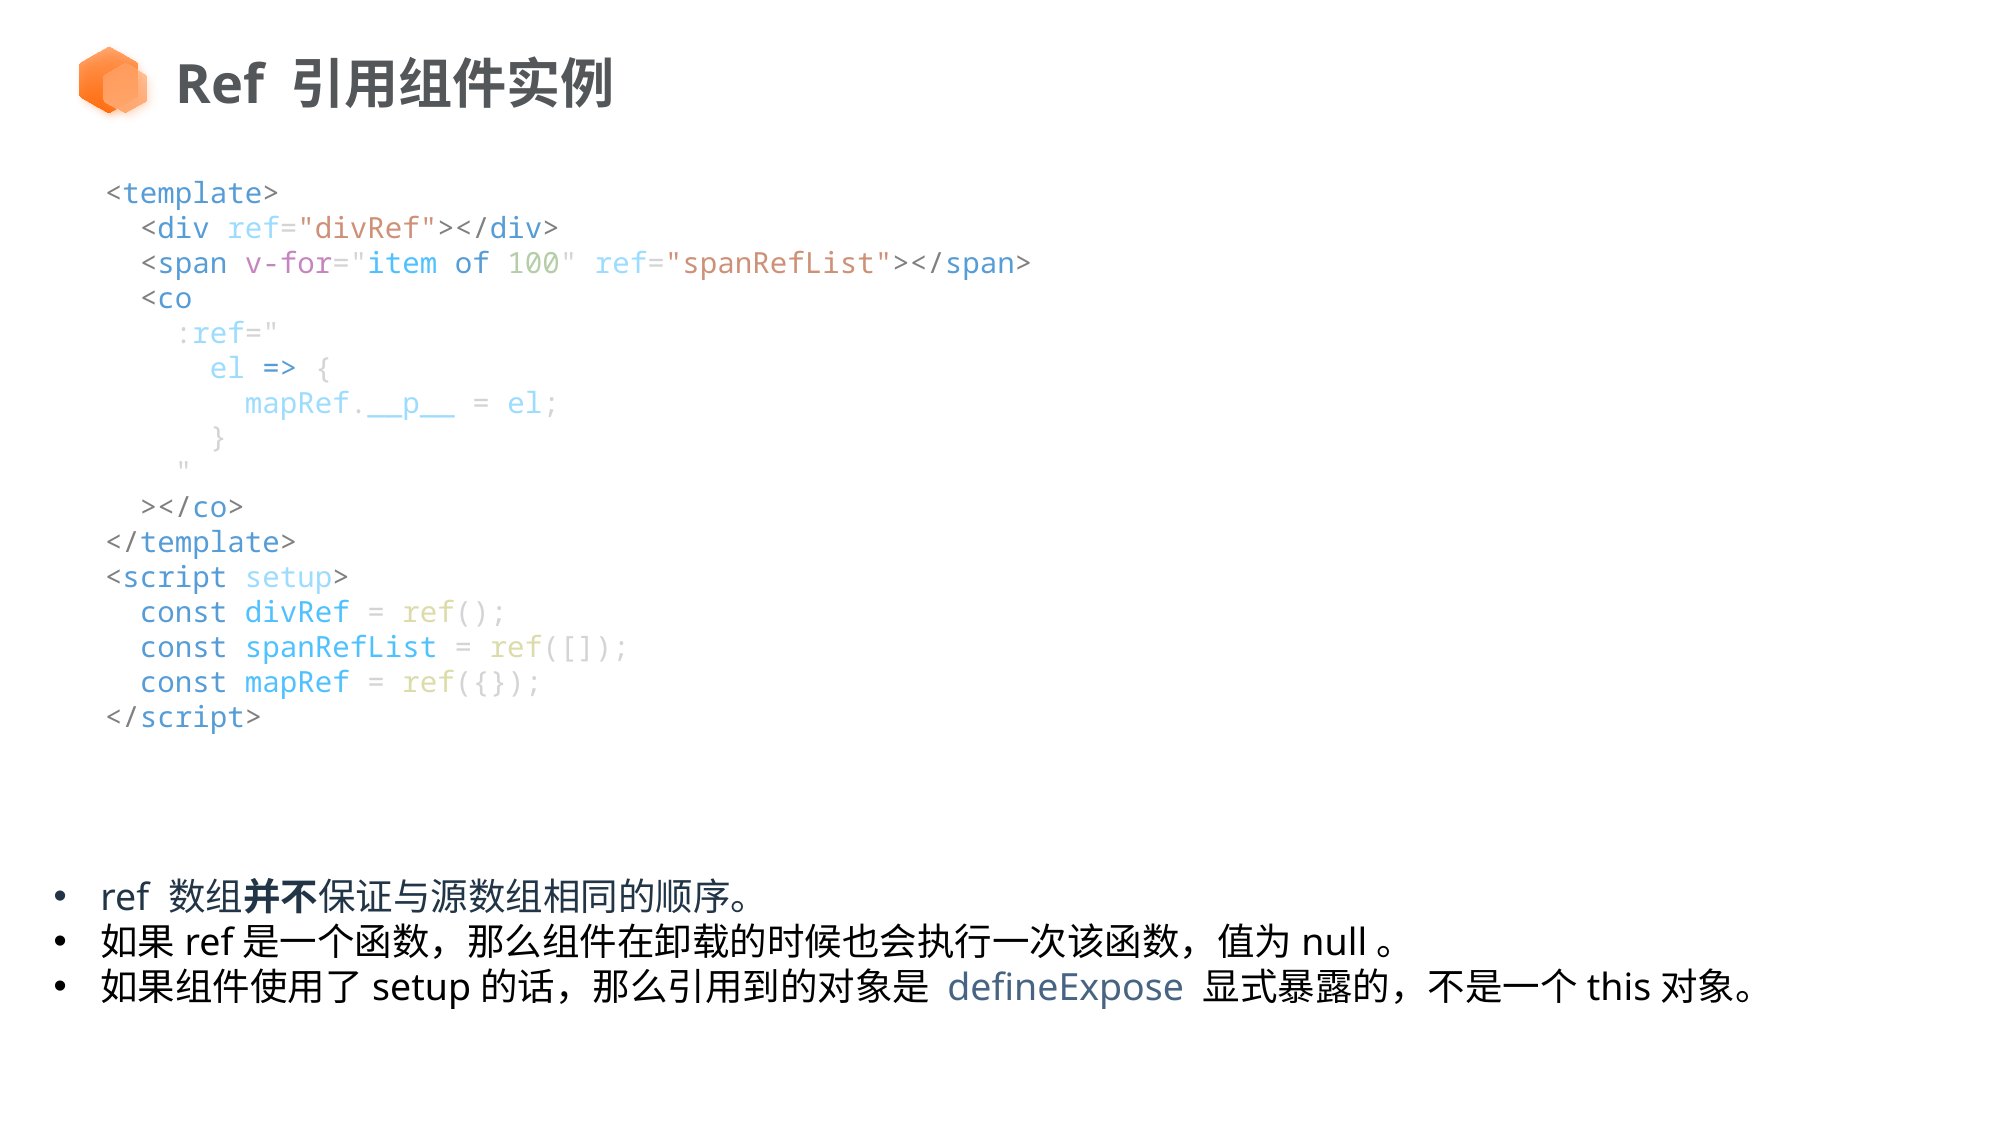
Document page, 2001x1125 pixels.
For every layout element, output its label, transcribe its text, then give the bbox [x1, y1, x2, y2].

text_box <template> <div ref="divRef"></div> <span v-for="item of 100" ref="spanRefList"></span> <co :ref=" el => { mapRef.__p__ = el; } " ></co> </template> <script setup> const divRef = ref(); const spanRefList = ref([]); const mapRef = ref({}); </script> [90, 166, 1048, 864]
list Ref 引用组件实例 [160, 49, 1921, 123]
text_box ref 数组并不保证与源数组相同的顺序。 如果ref是一个函数，那么组件在卸载的时候也会执行一次该函数，值为null。 如果组件使用了setup的话，那么引用到的对象是 defineExpose 显式暴露的，不是一个this对象。 [38, 865, 1788, 1016]
